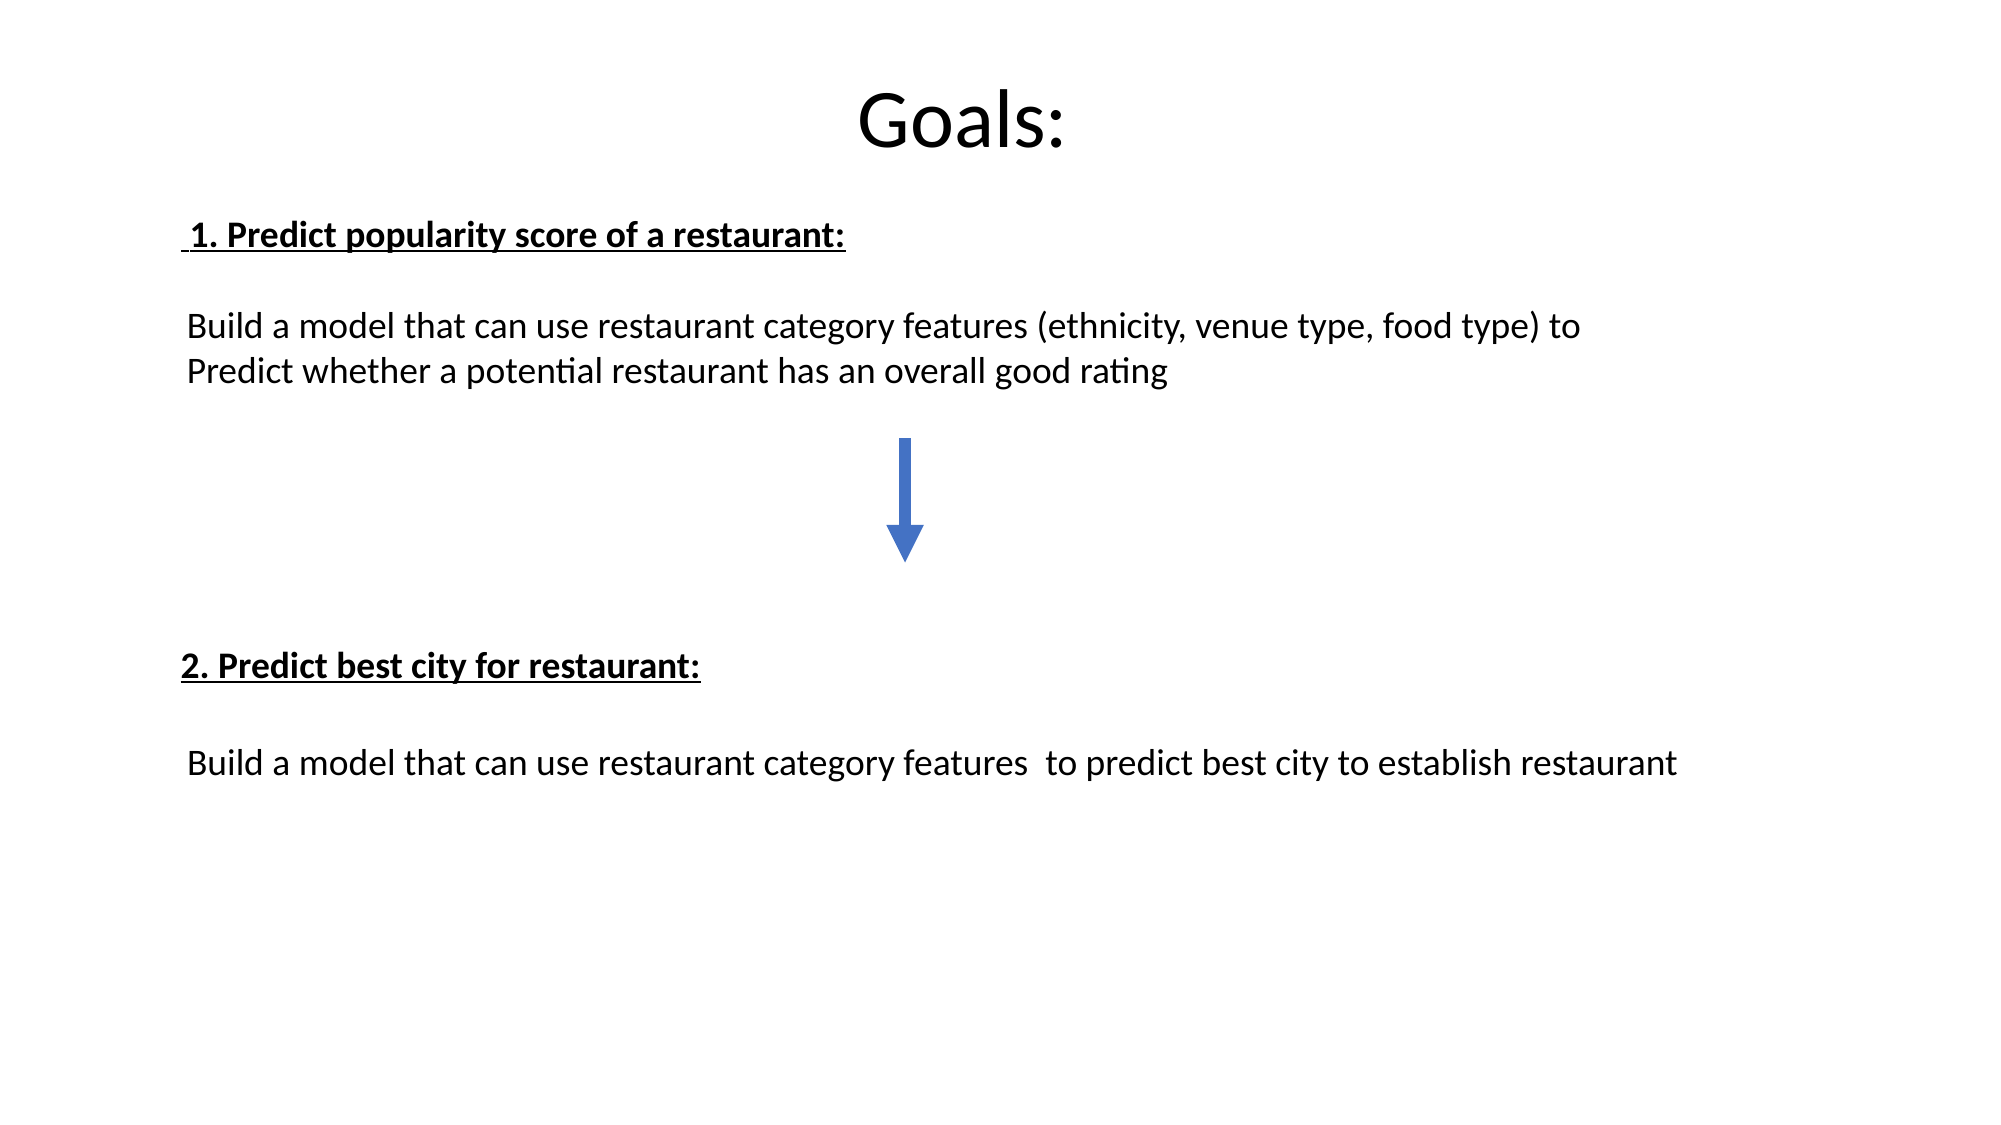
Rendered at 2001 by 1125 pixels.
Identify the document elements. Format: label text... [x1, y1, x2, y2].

text_box Goals: [843, 56, 1102, 171]
text_box Build a model that can use restaurant category features (ethnicity, venue type, food type) to Predict whether a potential restaurant has an overall good rating [172, 293, 1598, 398]
text_box 1. Predict popularity score of a restaurant: [166, 202, 861, 263]
text_box 2. Predict best city for restaurant: [165, 633, 716, 693]
text_box Build a model that can use restaurant category features to predict best city to establish restaurant [172, 730, 1695, 791]
